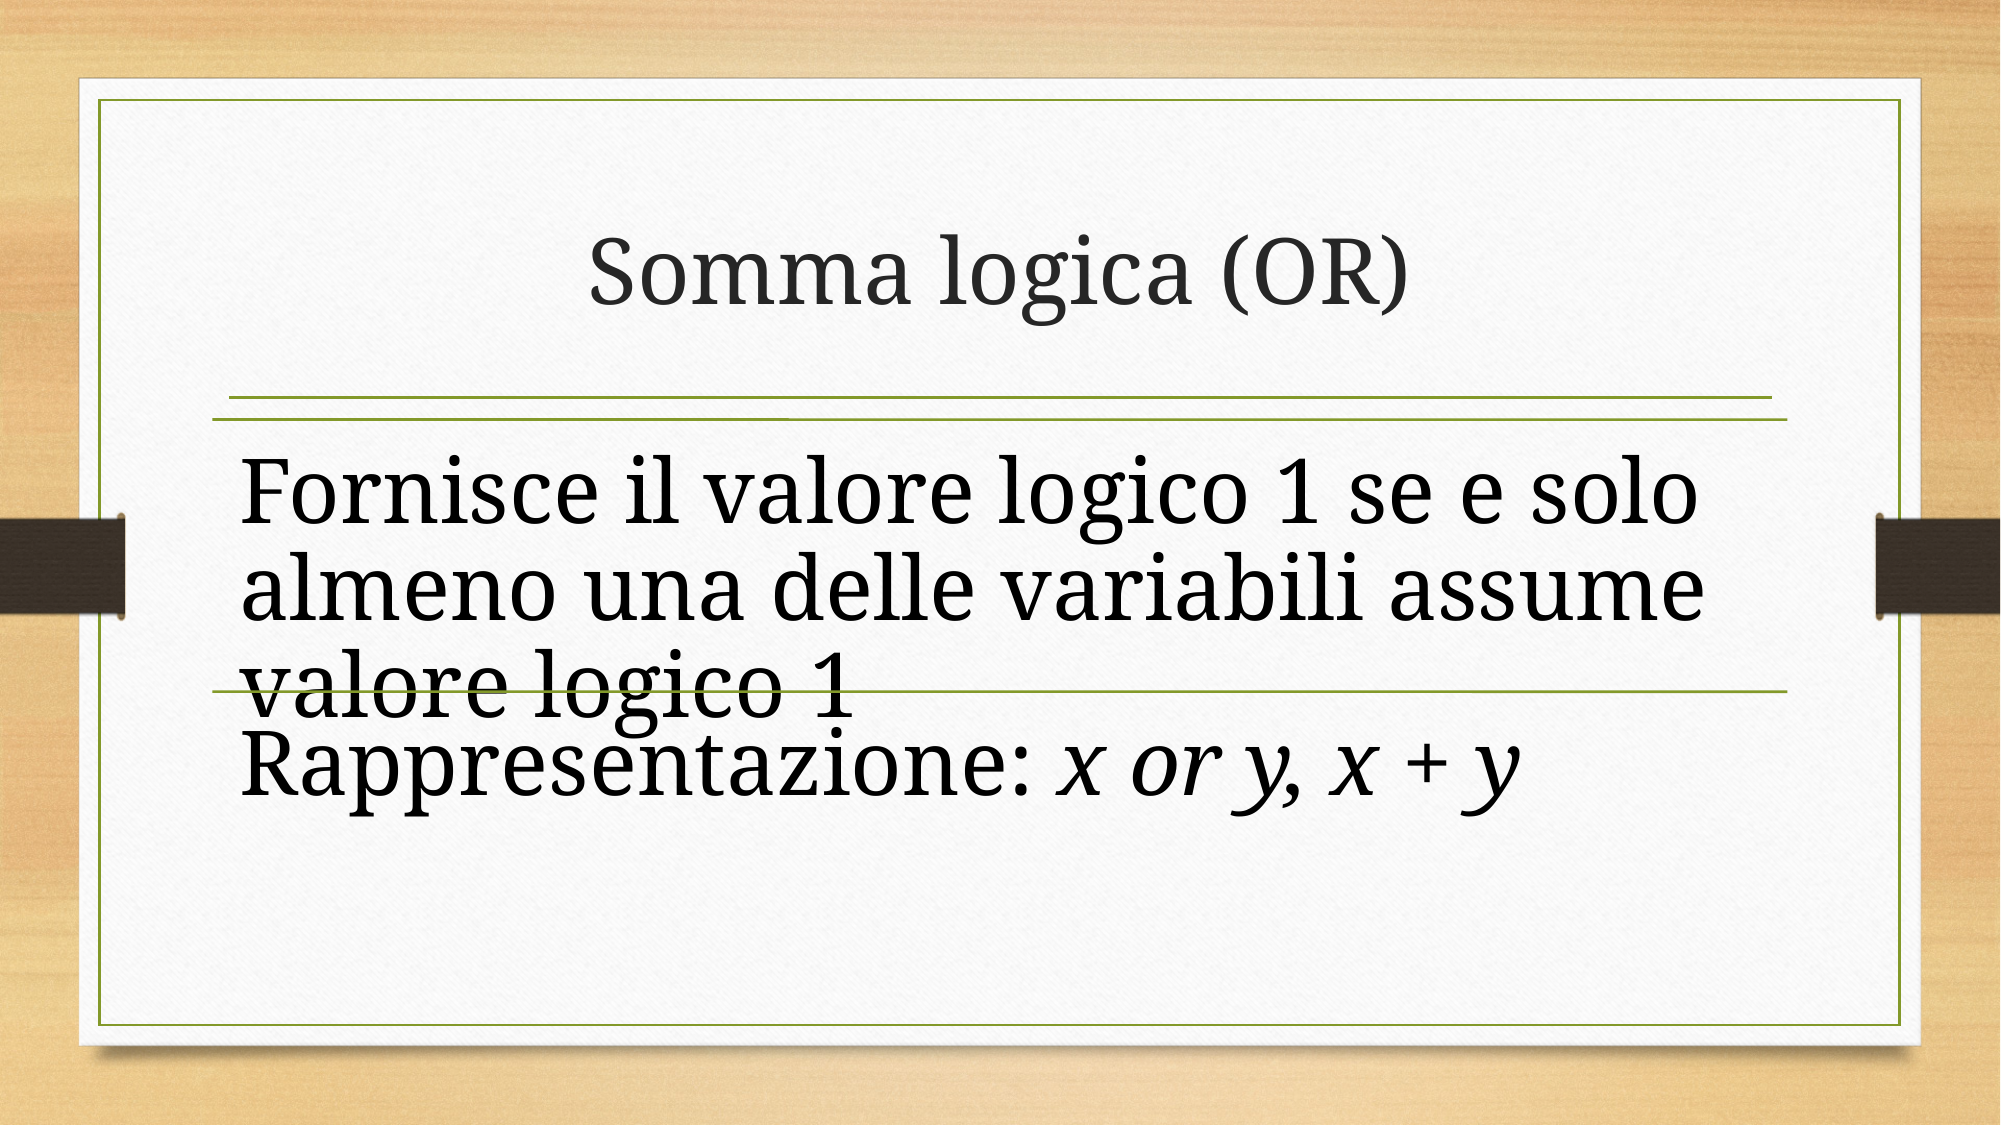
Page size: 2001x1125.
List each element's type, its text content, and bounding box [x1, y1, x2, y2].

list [212, 419, 1788, 964]
title Somma logica (OR) [212, 161, 1788, 375]
picture [0, 0, 2001, 1125]
